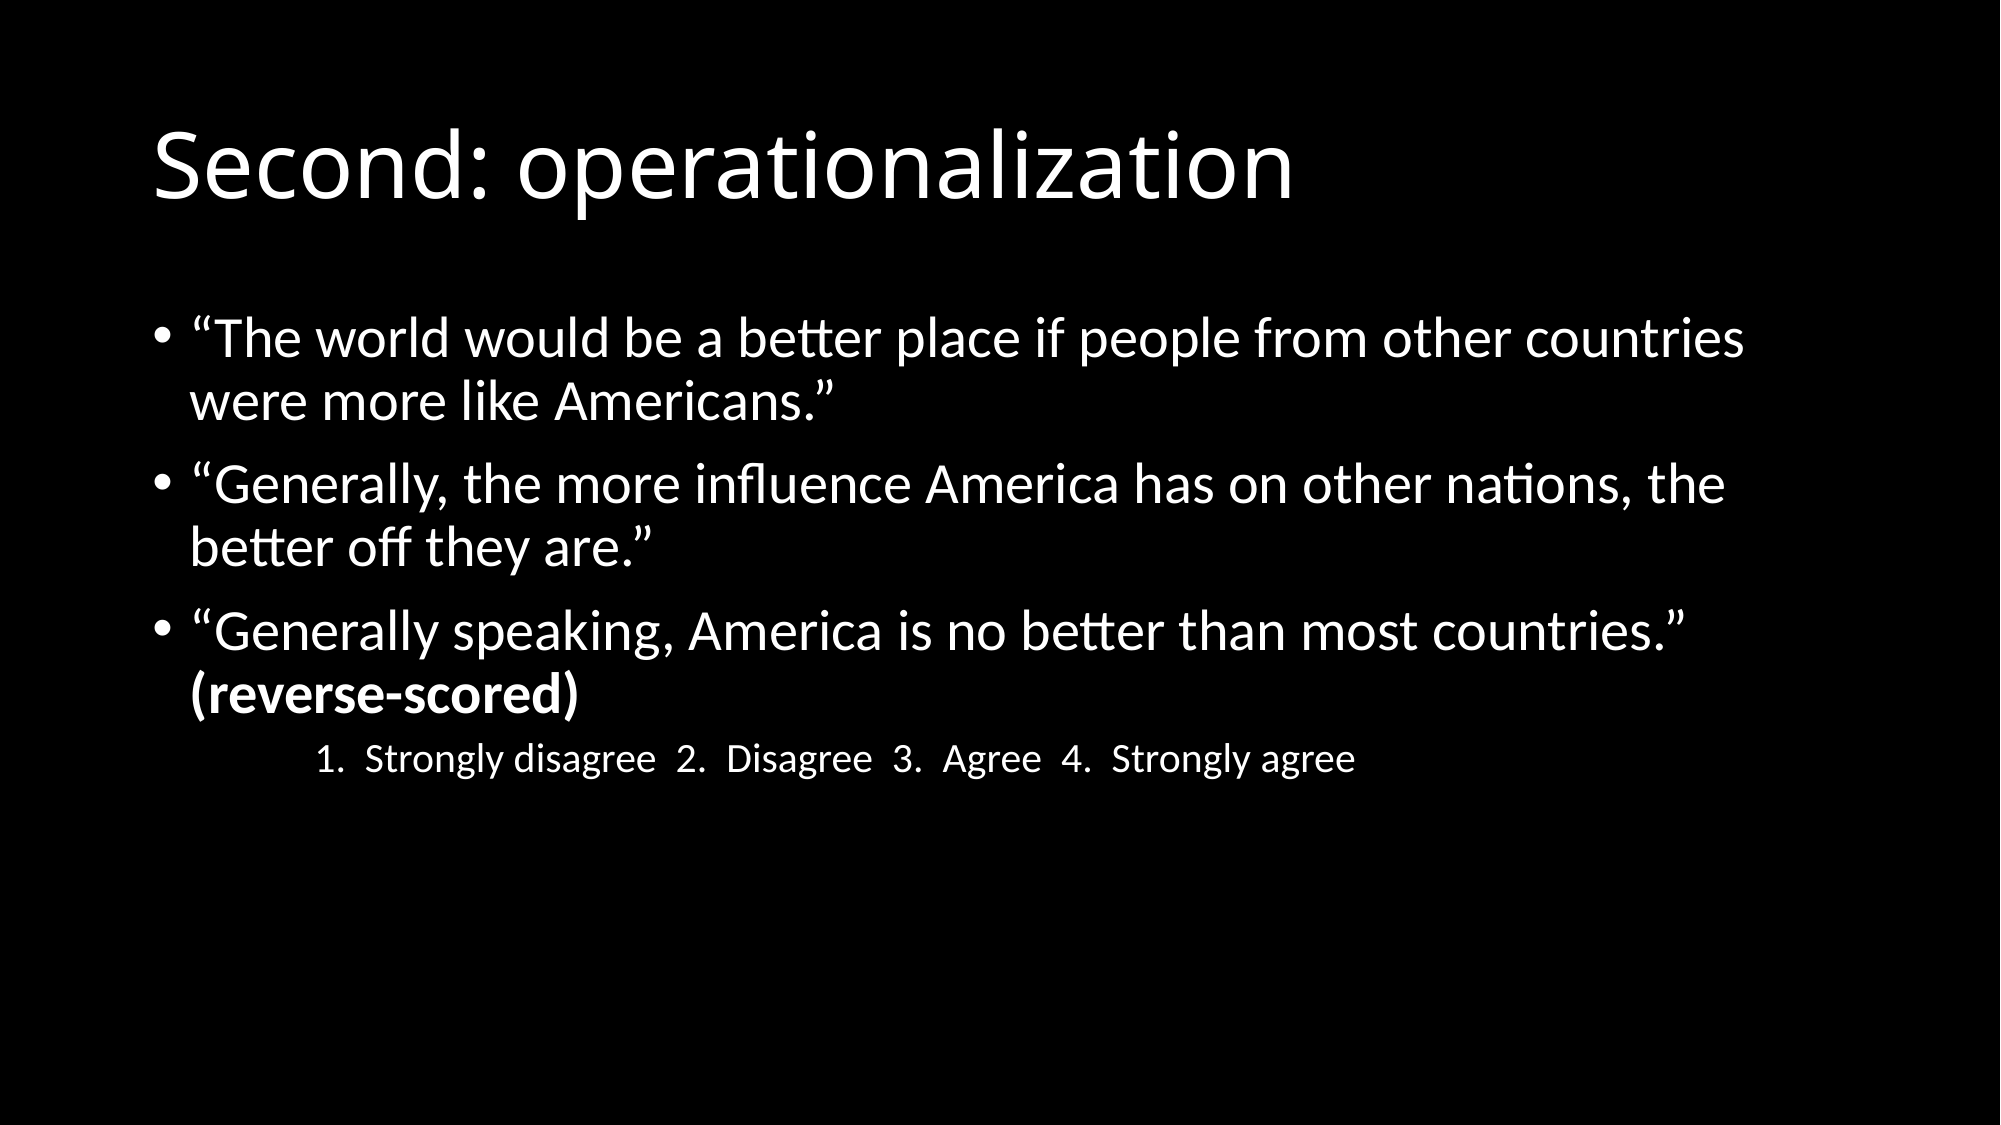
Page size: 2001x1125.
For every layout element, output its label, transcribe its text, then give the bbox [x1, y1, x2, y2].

list “The world would be a better place if people from other countries were more like Americans.” “Generally, the more influence America has on other nations, the better off they are.” “Generally speaking, America is no better than most countries.” (reverse-scored) 1. Strongly disagree 2. Disagree 3. Agree 4. Strongly agree [137, 299, 1863, 1014]
title Second: operationalization [137, 59, 1863, 278]
